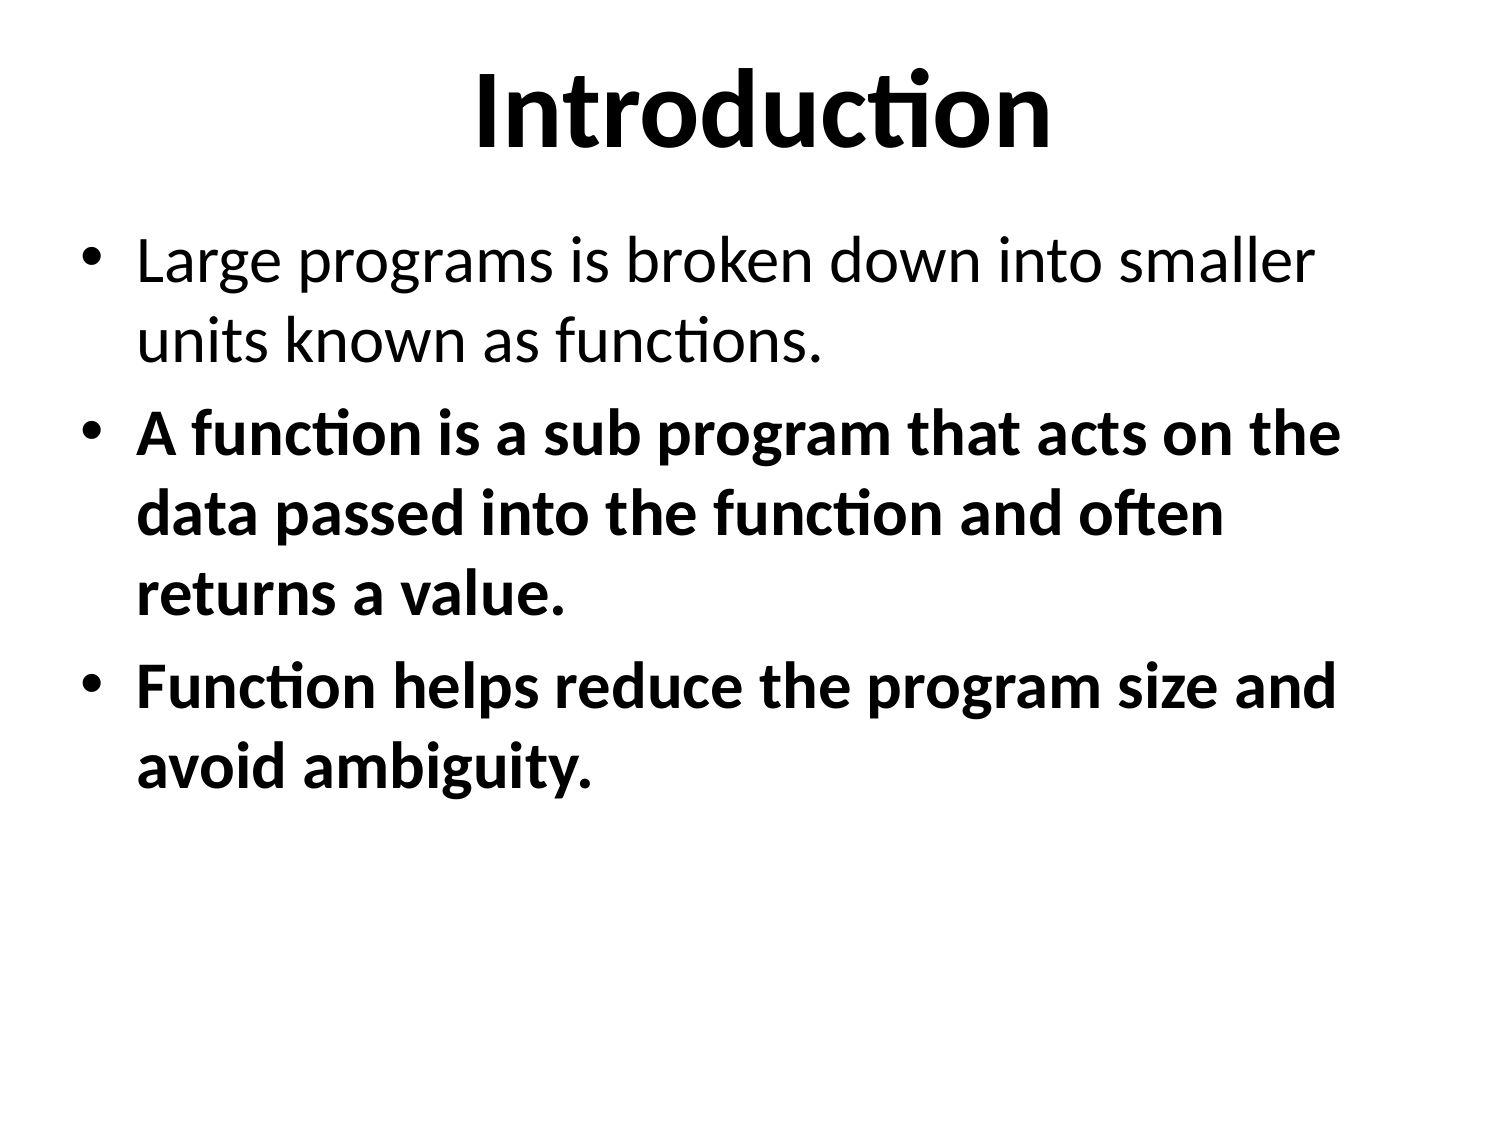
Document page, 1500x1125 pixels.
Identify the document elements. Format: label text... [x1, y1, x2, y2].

list Large programs is broken down into smaller units known as functions. A function is a sub program that acts on the data passed into the function and often returns a value. Function helps reduce the program size and avoid ambiguity. [64, 208, 1376, 988]
title Introduction [88, 0, 1439, 206]
